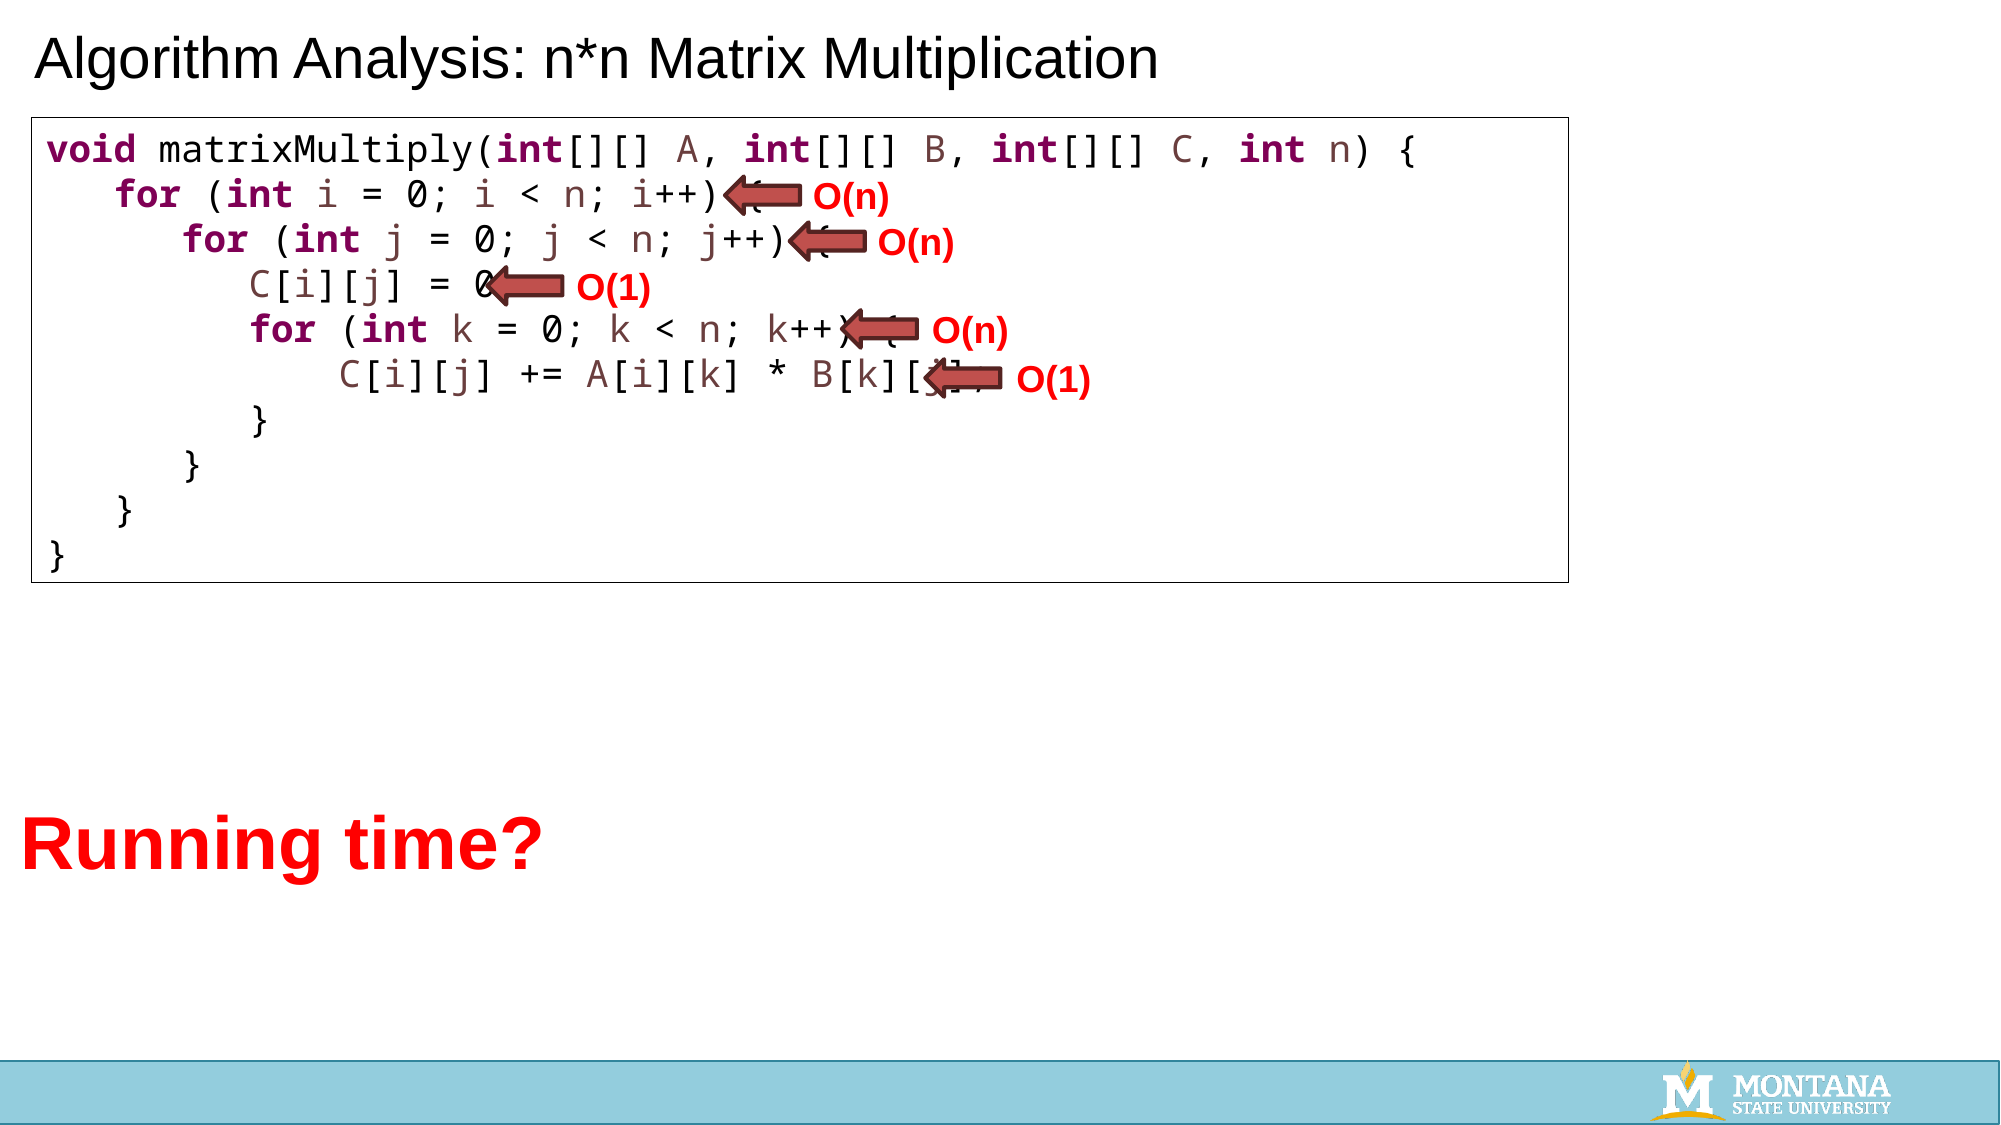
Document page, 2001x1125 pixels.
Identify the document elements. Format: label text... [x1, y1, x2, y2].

picture [1649, 1060, 1892, 1122]
text_box [787, 220, 862, 262]
text_box O(n) [862, 210, 970, 271]
text_box O(1) [561, 255, 667, 316]
text_box Running time? [6, 787, 561, 893]
text_box [485, 265, 561, 307]
text_box O(n) [798, 164, 906, 225]
text_box O(1) [1001, 347, 1107, 408]
text_box O(n) [917, 298, 1024, 359]
text_box void matrixMultiply(int[][] A, int[][] B, int[][] C, int n) { for (int i = 0; i < n; i++) { for (int j = 0; j < n; j++) { C[i][j] = 0; for (int k = 0; k < n; k++) { C[i][j] += A[i][k] * B[k][j]; } } } } [31, 117, 1569, 583]
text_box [1891, 1059, 2000, 1125]
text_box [0, 1059, 1648, 1125]
text_box [722, 174, 798, 216]
text_box Algorithm Analysis: n*n Matrix Multiplication [20, 12, 1177, 98]
text_box [923, 357, 1001, 399]
text_box [839, 308, 917, 350]
